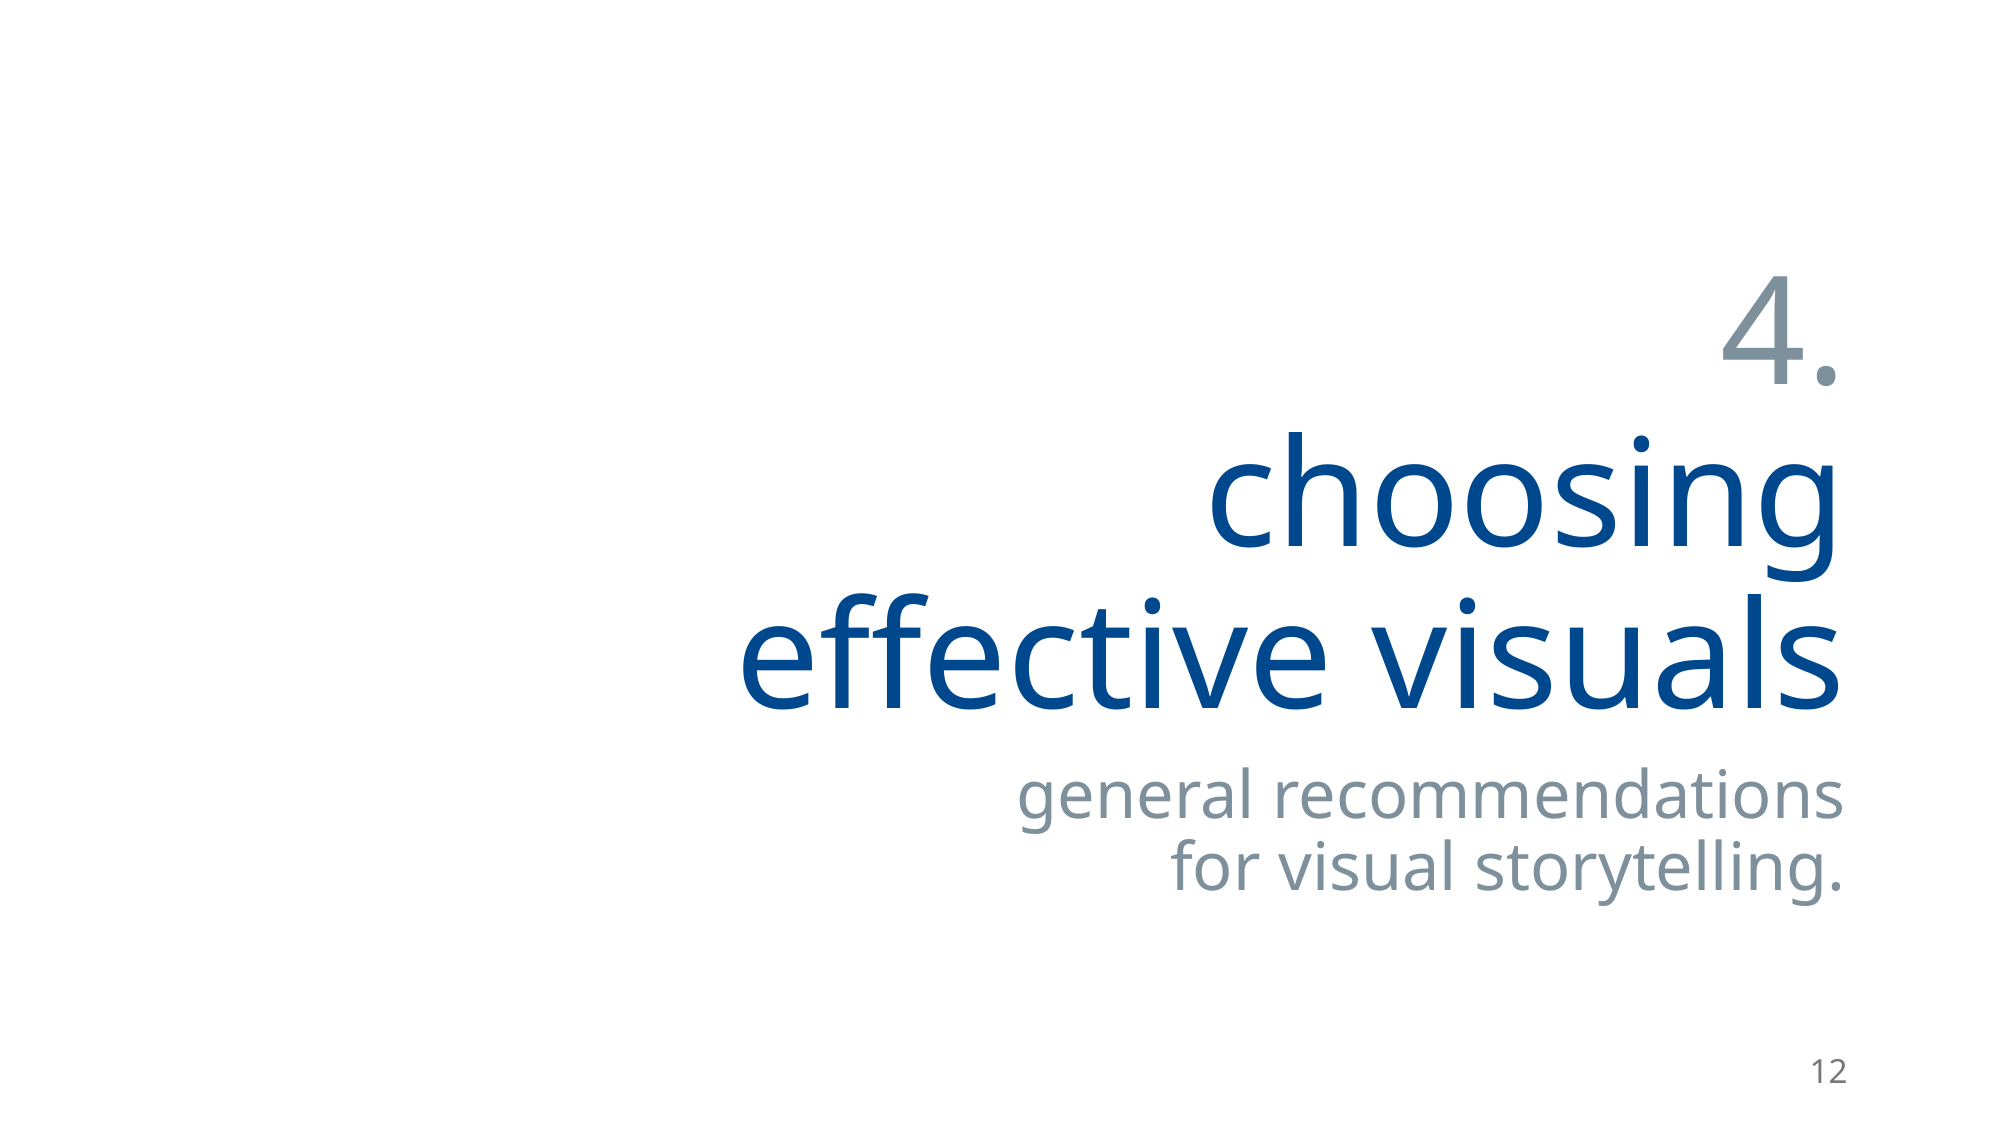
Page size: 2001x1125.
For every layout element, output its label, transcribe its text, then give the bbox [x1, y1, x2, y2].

list general recommendations for visual storytelling. [999, 752, 1862, 999]
title 4. choosing effective visuals [581, 235, 1862, 749]
slide_number 12 [1412, 1042, 1863, 1103]
